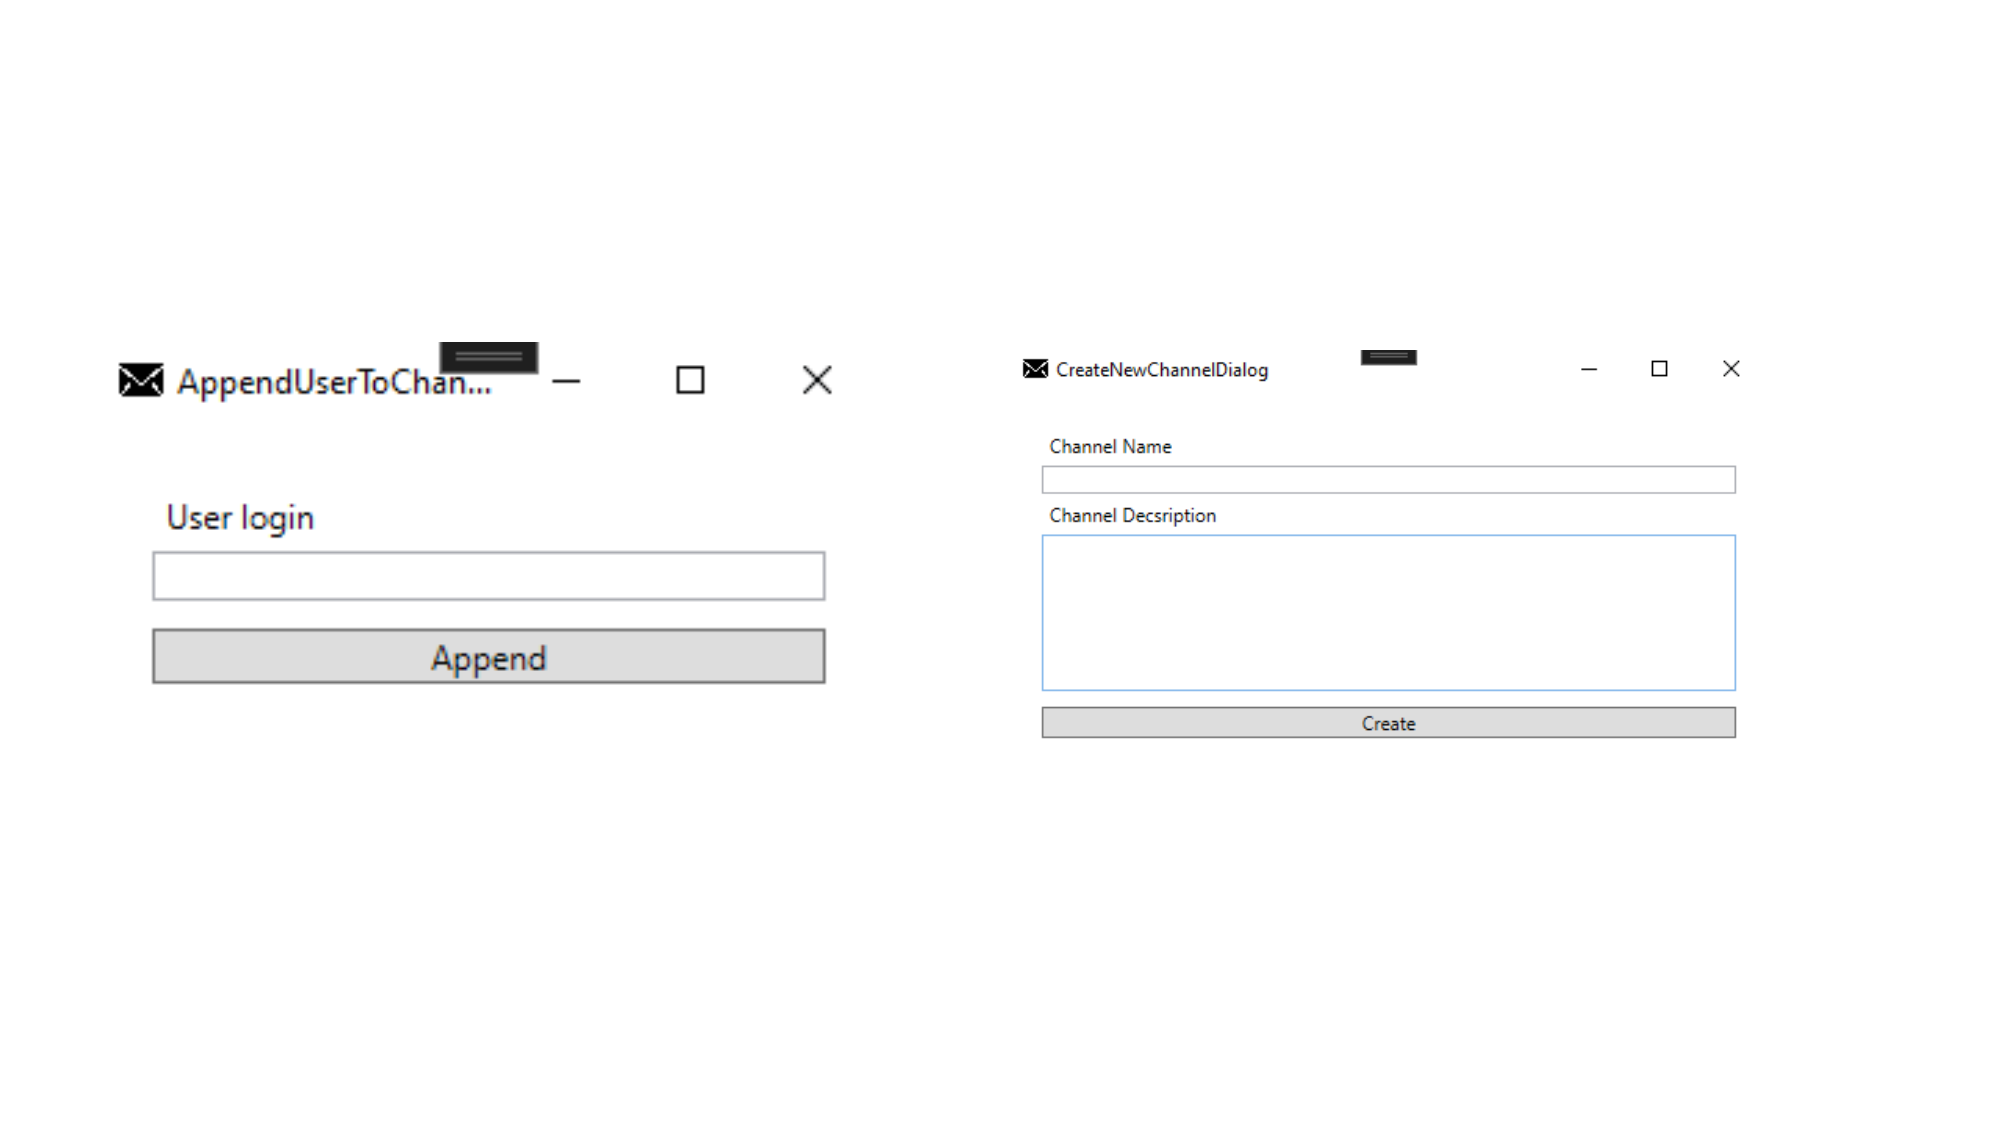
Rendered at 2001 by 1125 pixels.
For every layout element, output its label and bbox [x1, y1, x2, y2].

picture [98, 342, 879, 809]
picture [1014, 350, 1763, 801]
